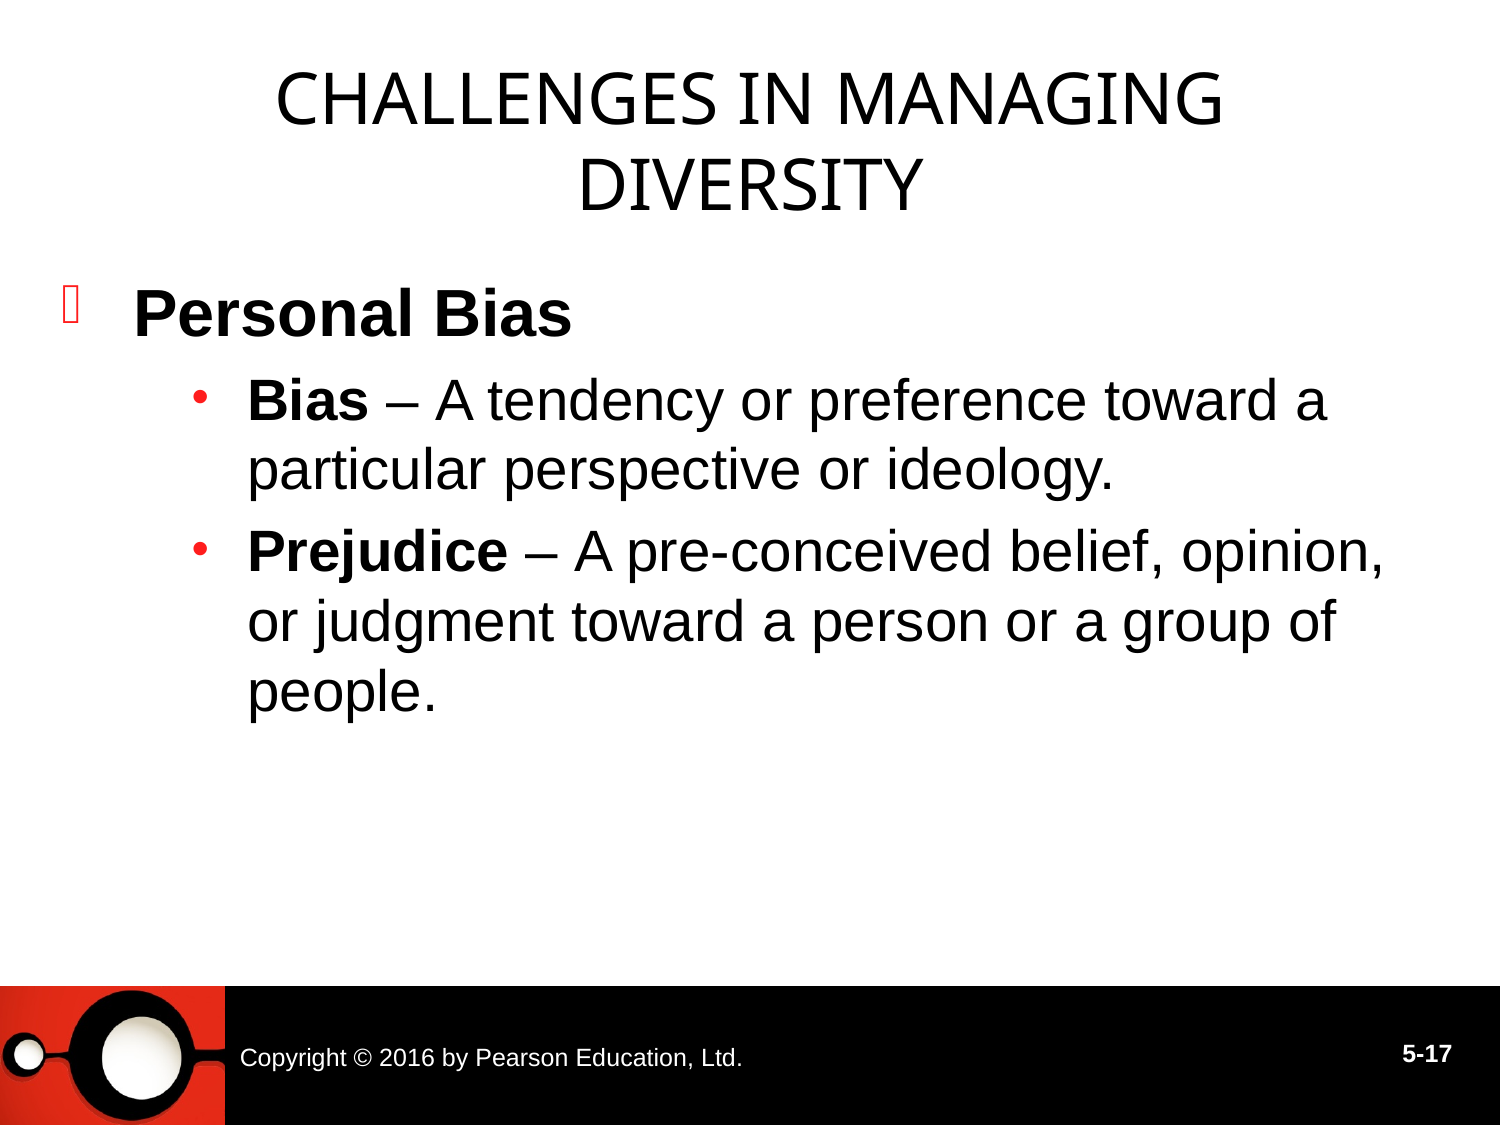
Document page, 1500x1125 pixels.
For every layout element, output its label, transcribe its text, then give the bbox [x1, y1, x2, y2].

title Challenges in Managing Diversity [112, 45, 1388, 233]
list Personal Bias Bias – A tendency or preference toward a particular perspective or ideology. Prejudice – A pre-conceived belief, opinion, or judgment toward a person or a group of people. [50, 262, 1388, 875]
footer Copyright © 2016 by Pearson Education, Ltd. [225, 1026, 838, 1087]
picture [0, 986, 225, 1125]
slide_number 5-17 [1387, 1026, 1500, 1087]
